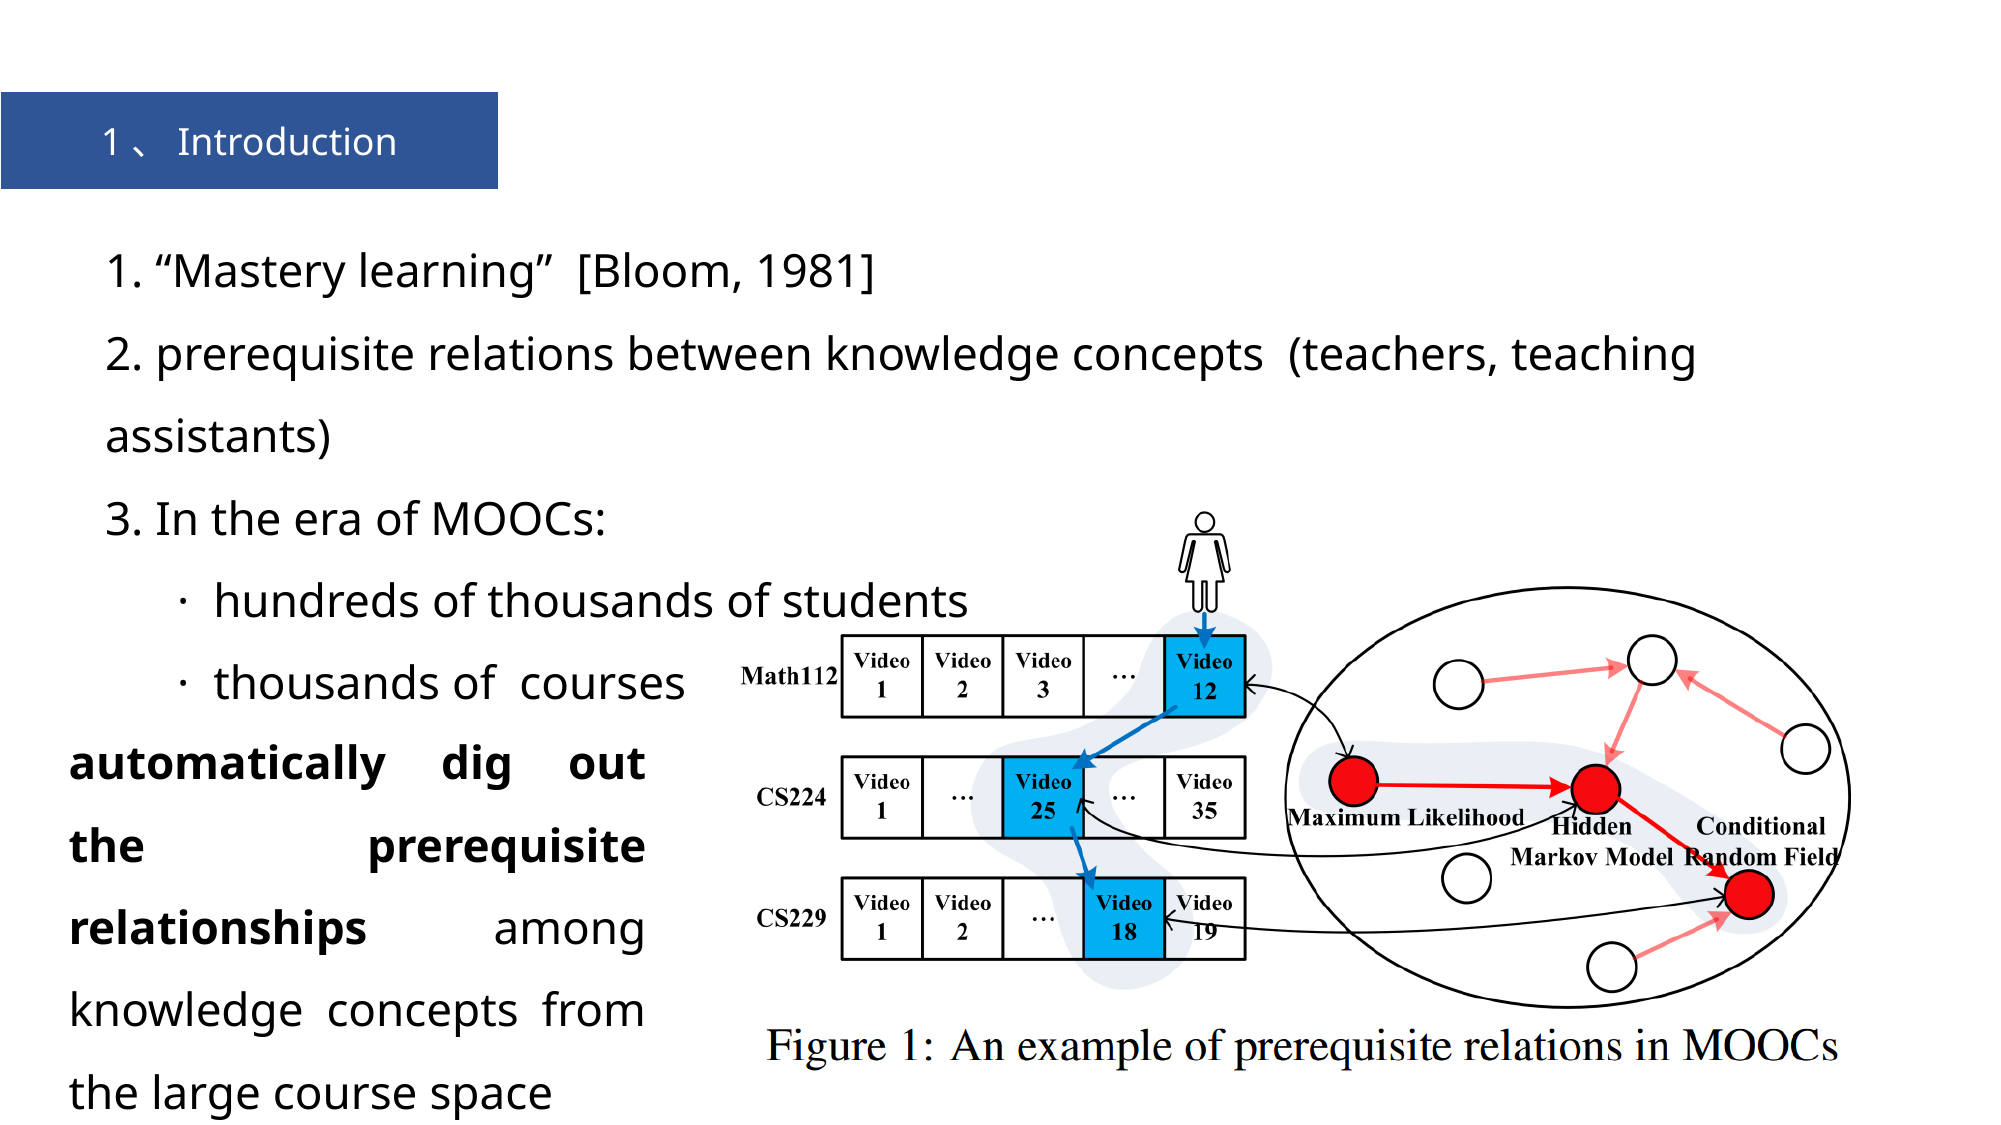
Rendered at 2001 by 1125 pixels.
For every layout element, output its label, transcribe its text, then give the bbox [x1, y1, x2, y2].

text_box 1、Introduction [0, 90, 500, 191]
text_box automatically dig out the prerequisite relationships among knowledge concepts from the large course space [53, 698, 662, 1125]
picture [703, 478, 1900, 1090]
text_box 1. “Mastery learning” [Bloom, 1981] 2. prerequisite relations between knowledge concepts (teachers, teaching assistants) 3. In the era of MOOCs: · hundreds of thousands of students · thousands of courses [90, 207, 1831, 717]
